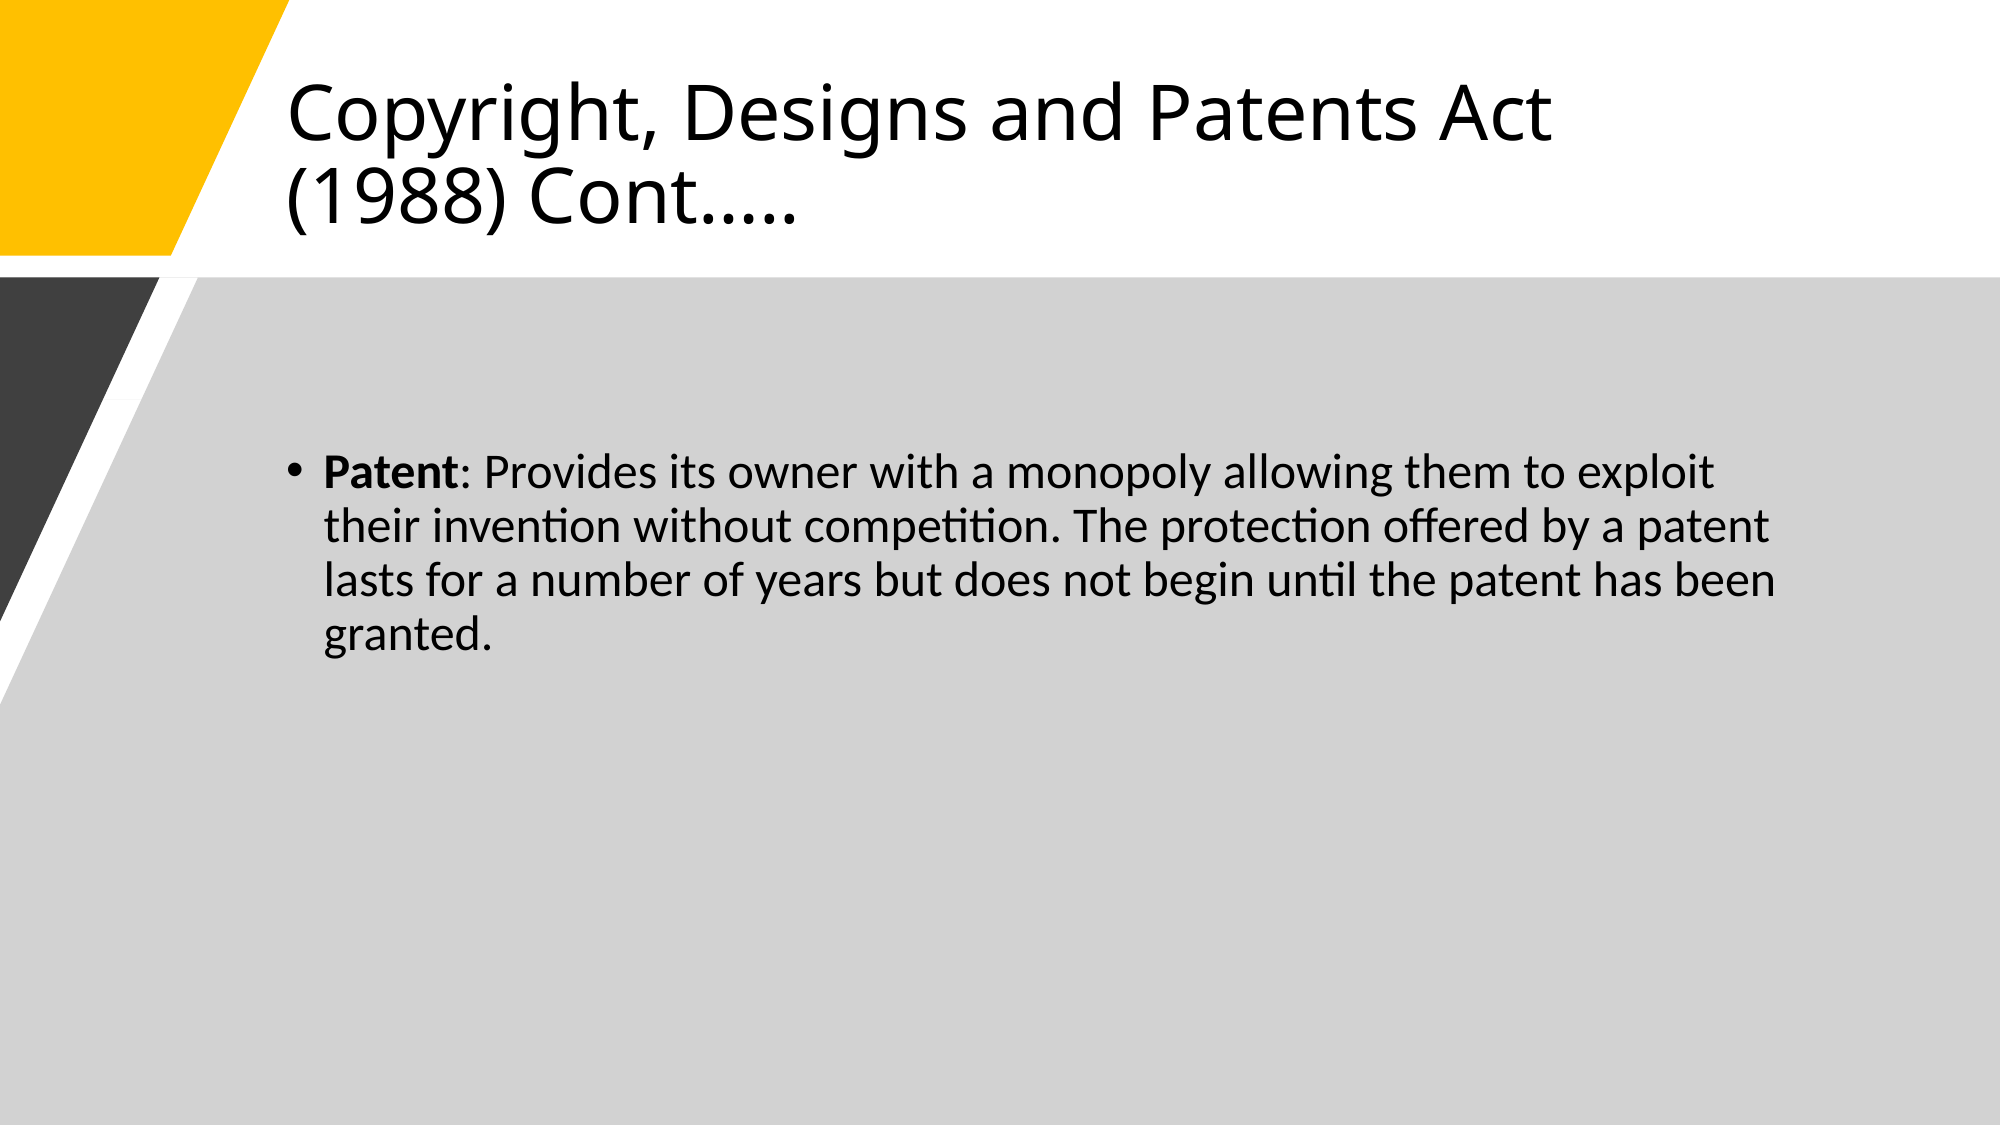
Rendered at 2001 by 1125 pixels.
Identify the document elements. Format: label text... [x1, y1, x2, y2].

list Patent: Provides its owner with a monopoly allowing them to exploit their invention without competition. The protection offered by a patent lasts for a number of years but does not begin until the patent has been granted. [271, 356, 1808, 1020]
text_box [0, 276, 2000, 1125]
text_box [0, 0, 291, 257]
title Copyright, Designs and Patents Act (1988) Cont….. [271, 60, 1808, 255]
text_box [0, 276, 162, 622]
